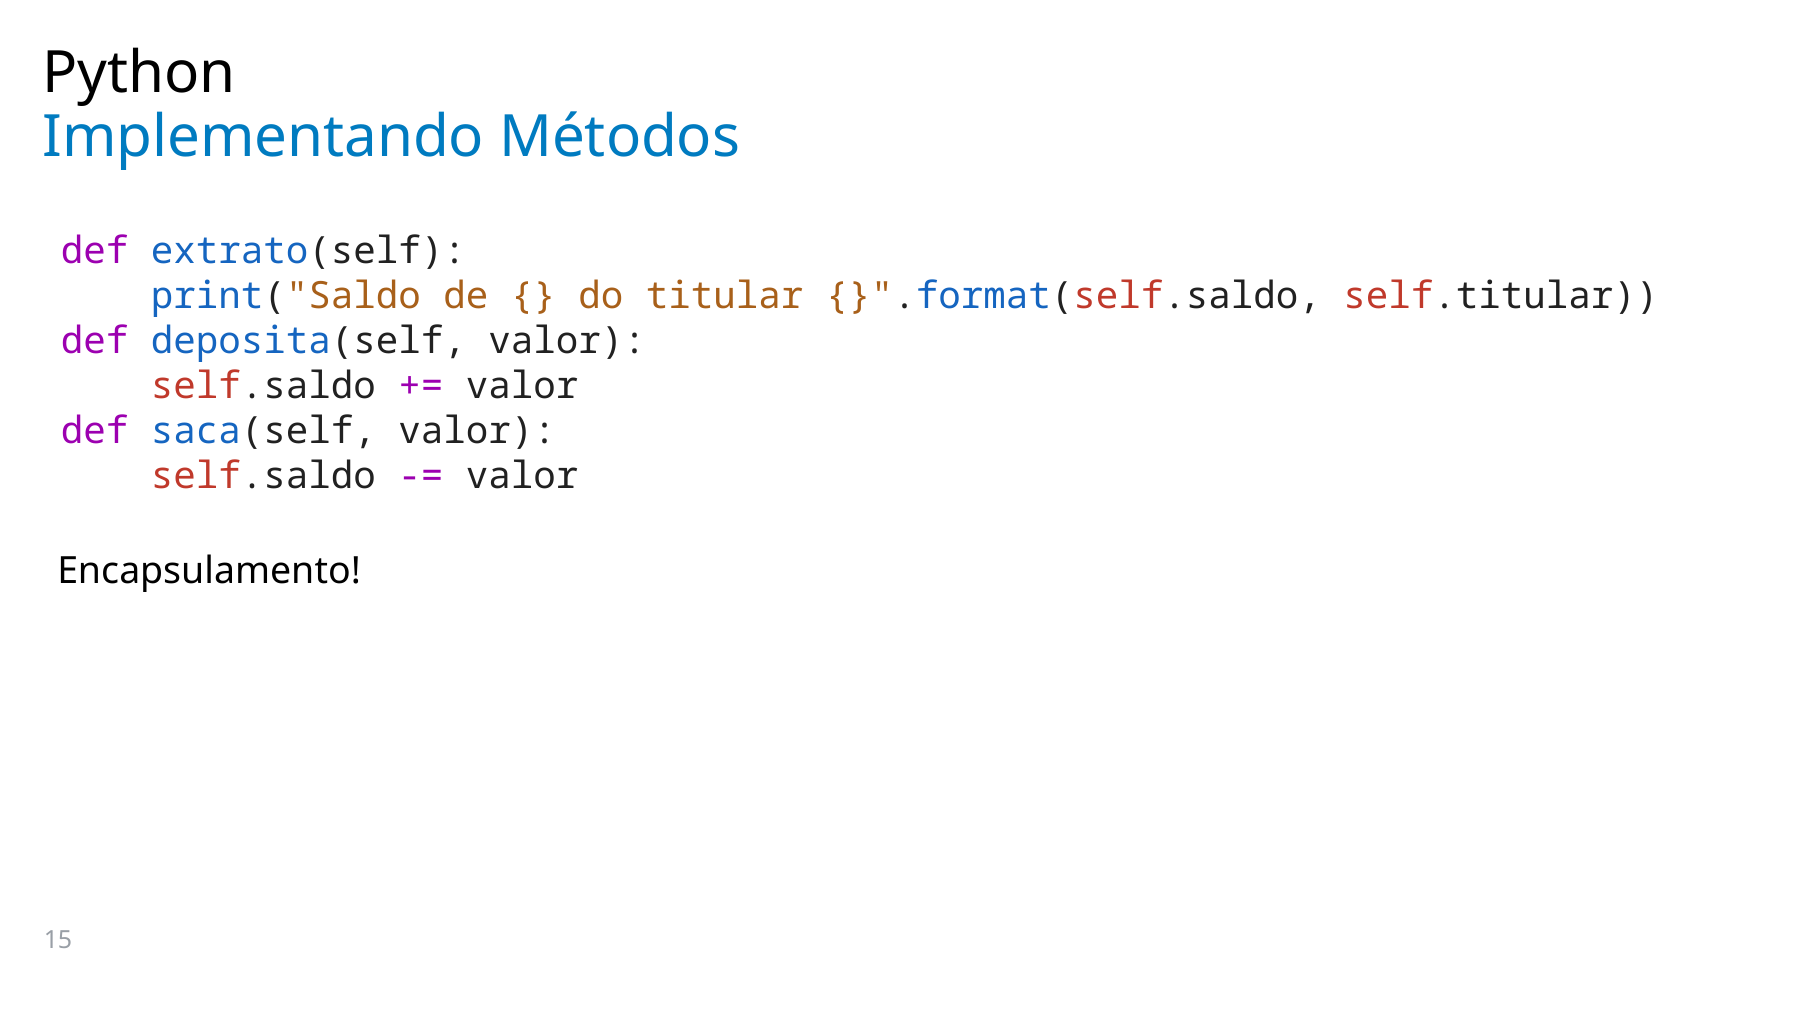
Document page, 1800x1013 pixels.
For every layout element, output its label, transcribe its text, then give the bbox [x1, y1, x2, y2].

list Python [42, 42, 1757, 107]
text_box Encapsulamento! [42, 538, 965, 599]
slide_number 15 [43, 923, 92, 991]
title Implementando Métodos [42, 107, 1757, 171]
text_box def extrato(self): print("Saldo de {} do titular {}".format(self.saldo, self.titular)) def deposita(self, valor): self.saldo += valor def saca(self, valor): self.saldo -= valor [0, 218, 1718, 503]
